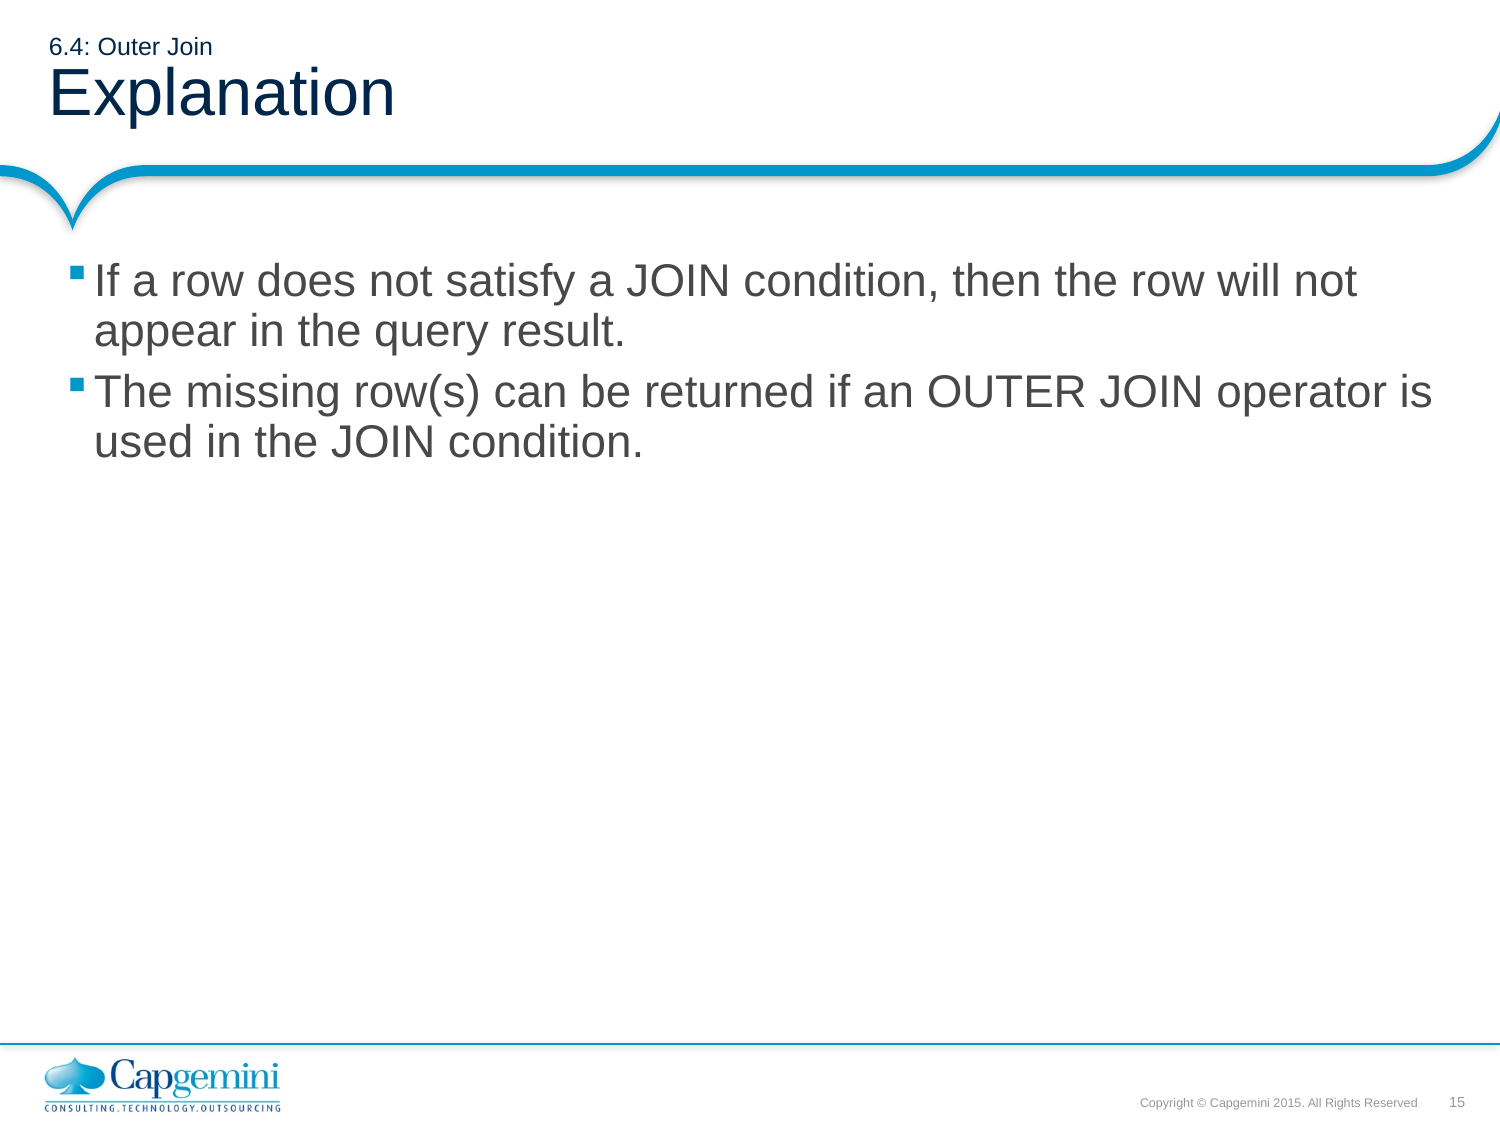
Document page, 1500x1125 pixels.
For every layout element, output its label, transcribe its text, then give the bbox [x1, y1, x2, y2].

title 6.4: Outer Join Explanation [0, 0, 1500, 165]
picture [44, 1056, 281, 1113]
list If a row does not satisfy a JOIN condition, then the row will not appear in the query result. The missing row(s) can be returned if an OUTER JOIN operator is used in the JOIN condition. [48, 245, 1500, 1007]
